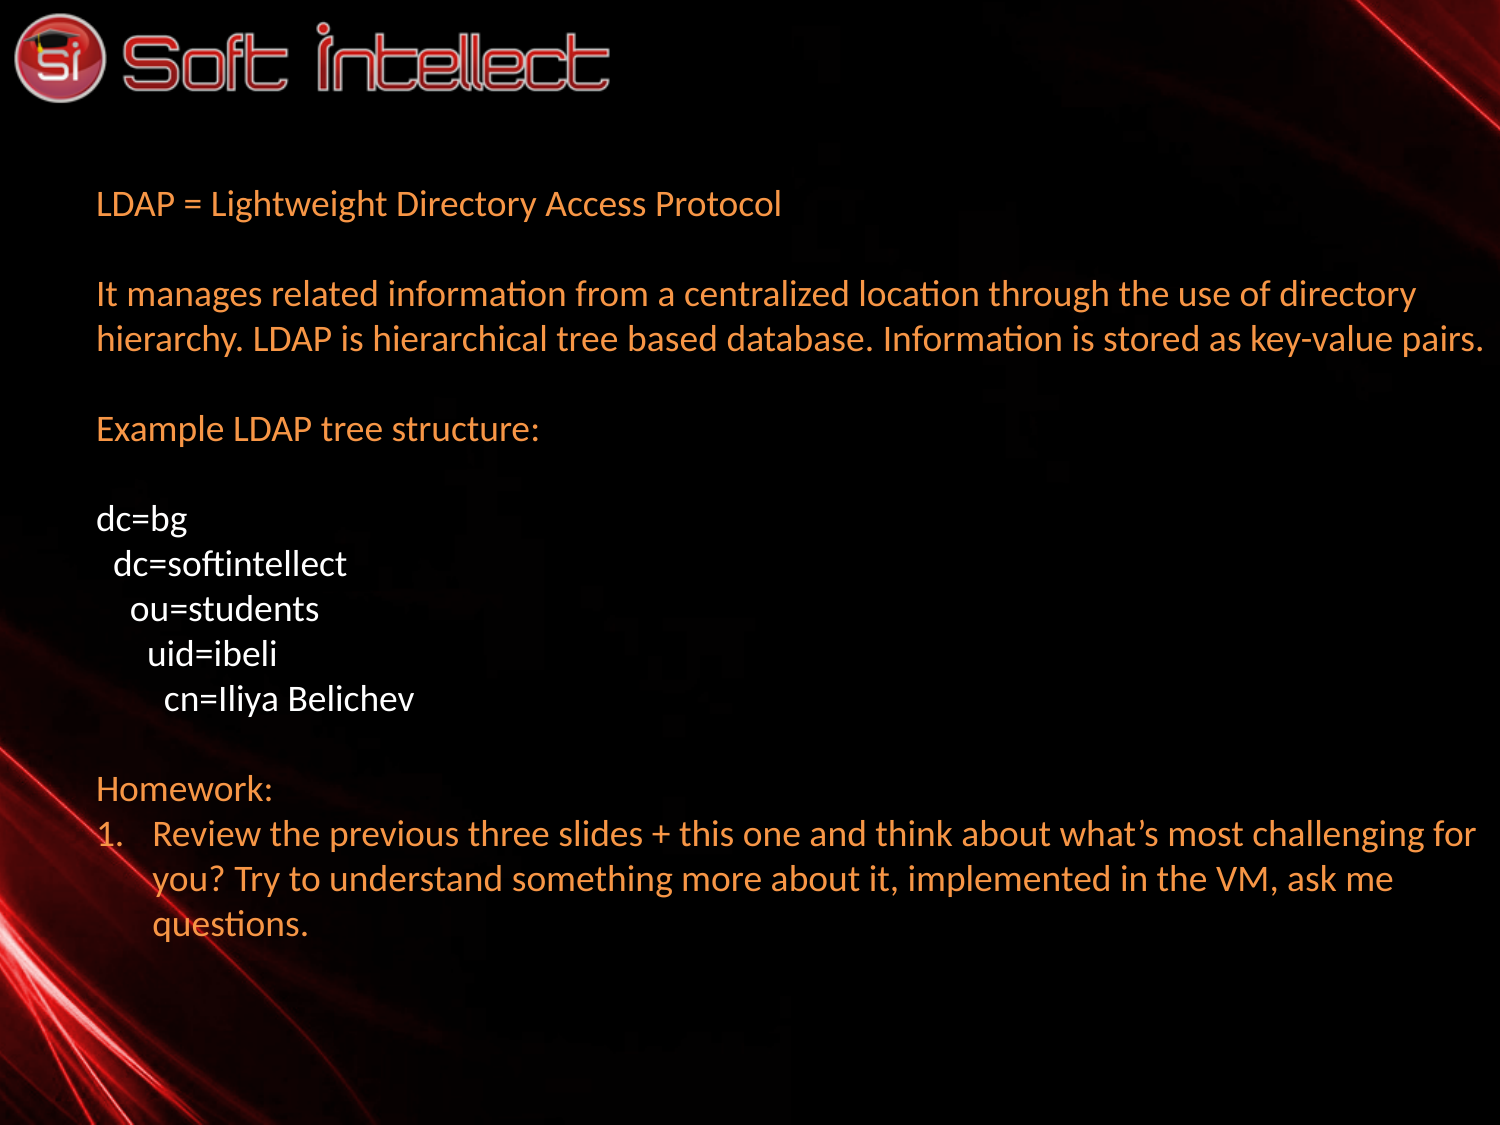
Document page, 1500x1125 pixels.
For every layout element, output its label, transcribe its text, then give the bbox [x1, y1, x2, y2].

picture [0, 0, 1500, 1125]
text_box LDAP = Lightweight Directory Access Protocol It manages related information from a centralized location through the use of directory hierarchy. LDAP is hierarchical tree based database. Information is stored as key-value pairs. Example LDAP tree structure: dc=bg dc=softintellect ou=students uid=ibeli cn=Iliya Belichev Homework: Review the previous three slides + this one and think about what’s most challenging for you? Try to understand something more about it, implemented in the VM, ask me questions. [81, 171, 1500, 1125]
